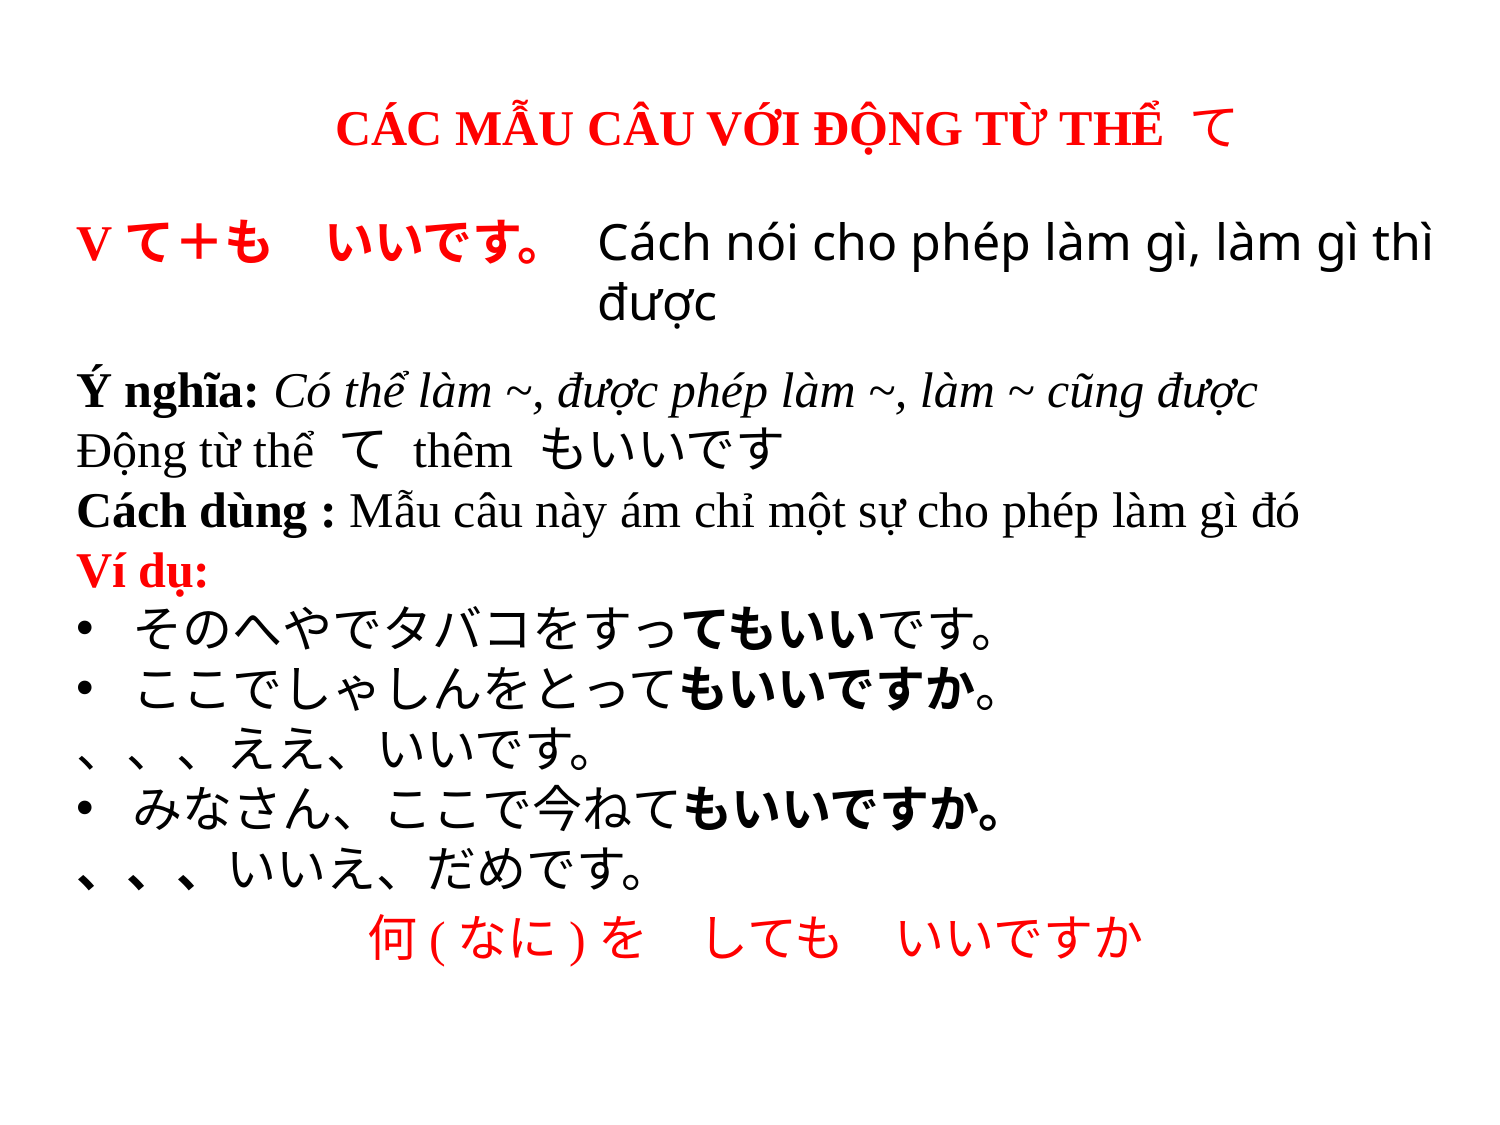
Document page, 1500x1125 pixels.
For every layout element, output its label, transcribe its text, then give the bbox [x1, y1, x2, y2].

text_box Ý nghĩa: Có thể làm ~, được phép làm ~, làm ~ cũng được Động từ thể て thêm もいいです Cách dùng : Mẫu câu này ám chỉ một sự cho phép làm gì đó Ví dụ: そのへやでタバコをすってもいいです。 ここでしゃしんをとってもいいですか。 、、、ええ、いいです。 みなさん、ここで今ねてもいいですか。 、、、いいえ、だめです。 何(なに)を しても いいですか [61, 349, 1449, 974]
text_box CÁC MẪU CÂU VỚI ĐỘNG TỪ THỂ て [262, 87, 1313, 163]
text_box Vて＋も いいです。 [61, 202, 554, 278]
text_box Cách nói cho phép làm gì, làm gì thì được [583, 202, 1498, 338]
